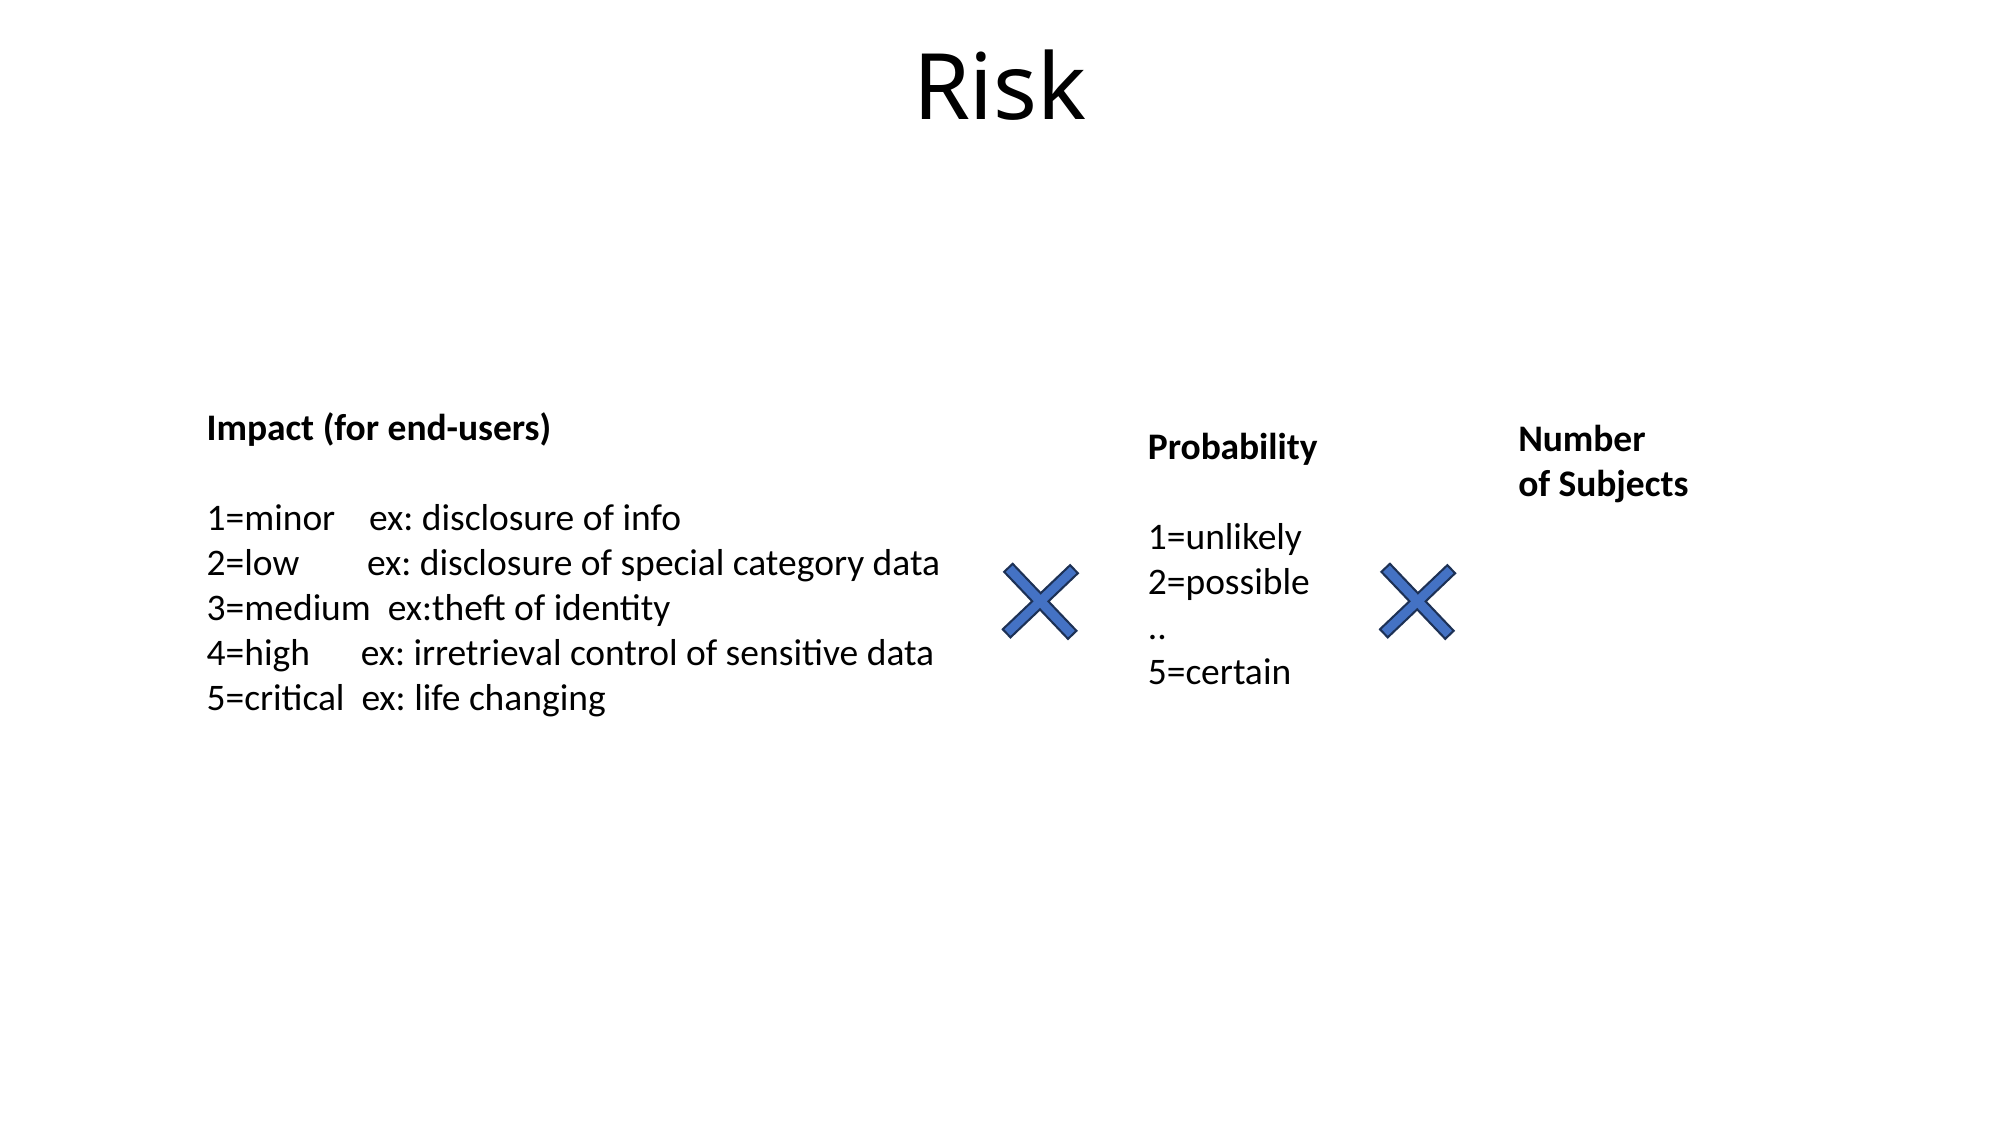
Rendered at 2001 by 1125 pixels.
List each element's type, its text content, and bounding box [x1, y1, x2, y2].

text_box [1001, 562, 1080, 641]
title Risk [137, 9, 1863, 170]
text_box Impact (for end-users) 1=minor ex: disclosure of info 2=low ex: disclosure of special category data 3=medium ex:theft of identity 4=high ex: irretrieval control of sensitive data 5=critical ex: life changing [191, 395, 959, 726]
text_box [1378, 562, 1457, 641]
text_box Number of Subjects [1503, 406, 1704, 557]
text_box Probability 1=unlikely 2=possible .. 5=certain [1133, 414, 1333, 700]
